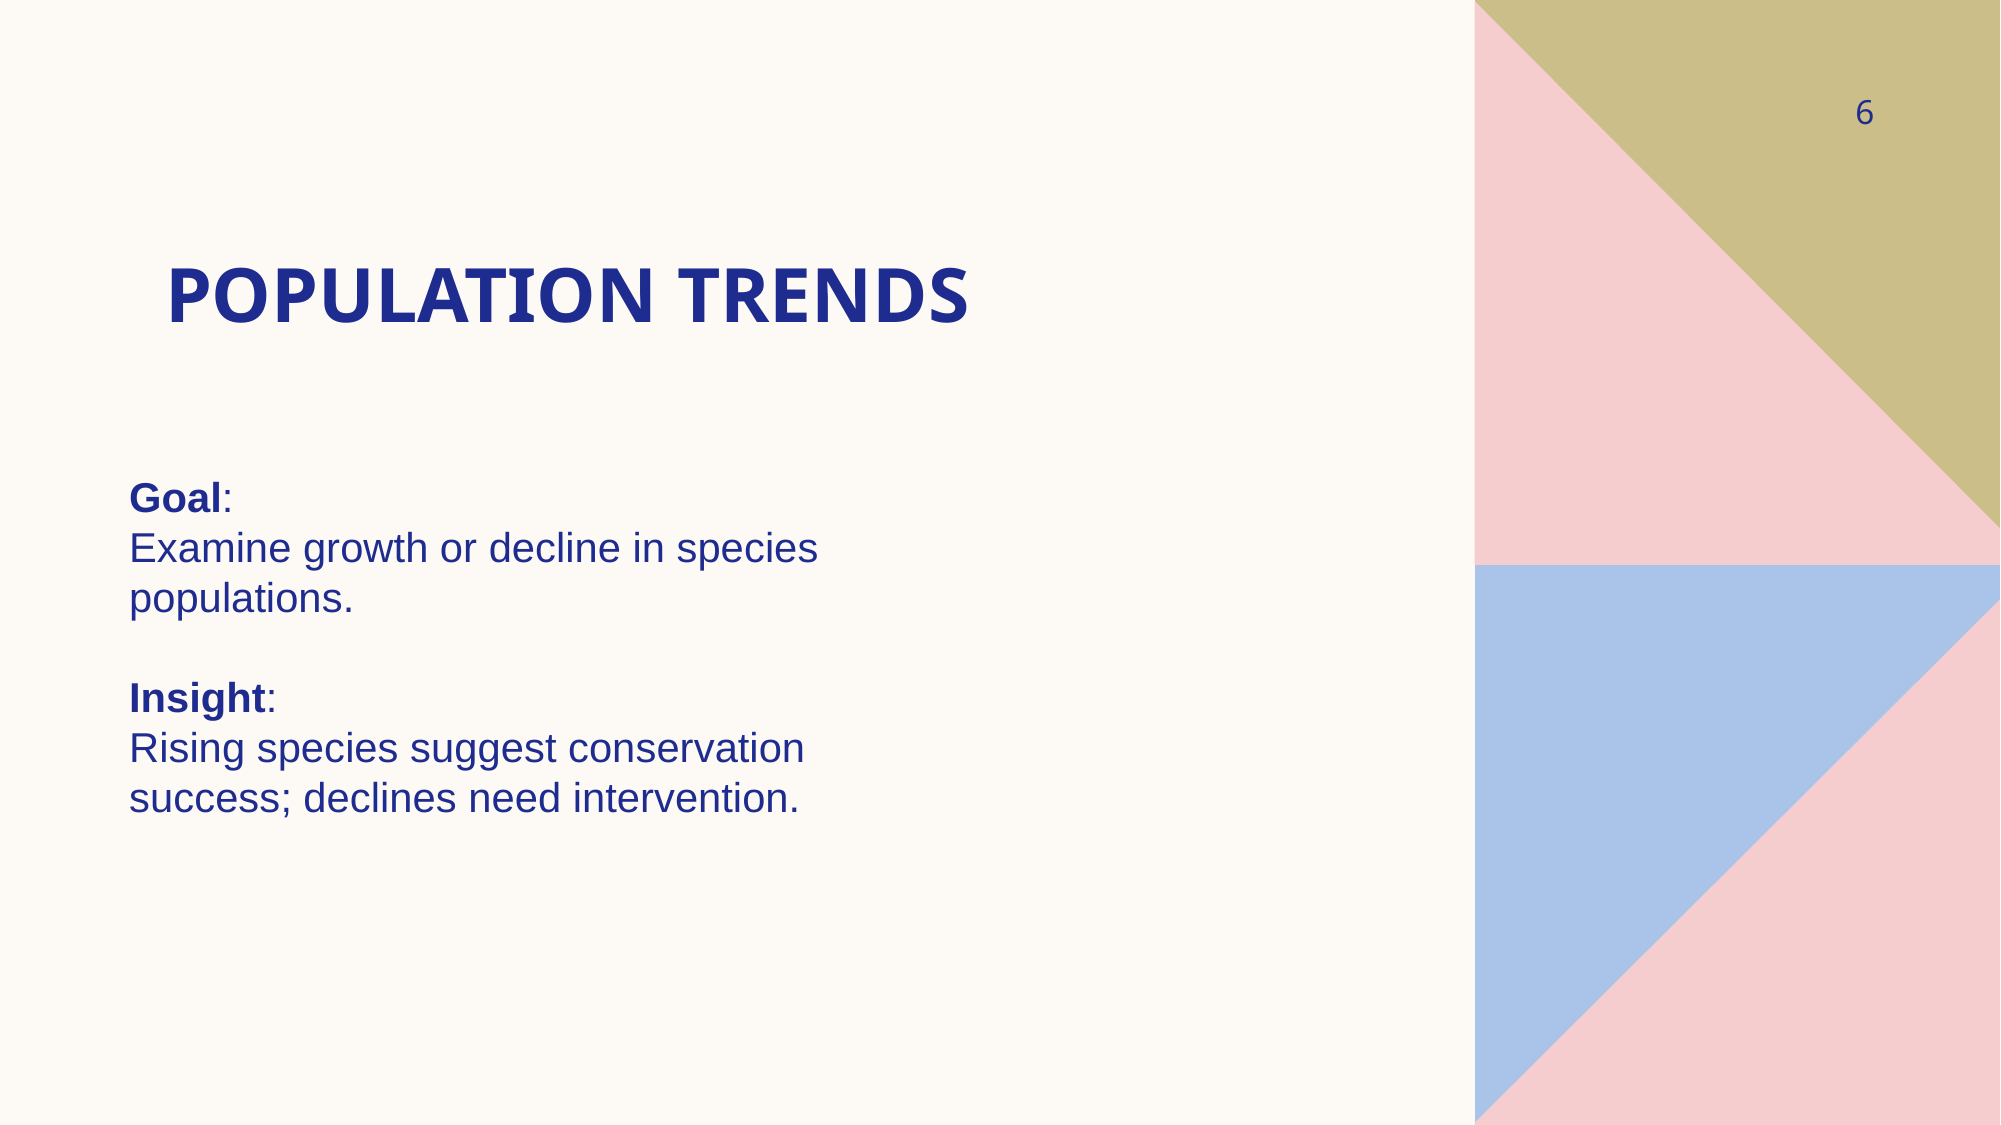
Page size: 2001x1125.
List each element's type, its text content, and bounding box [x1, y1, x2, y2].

title Population Trends [150, 136, 1429, 338]
slide_number 6 [1712, 75, 1875, 153]
list Goal: Examine growth or decline in species populations. Insight: Rising species suggest conservation success; declines need intervention. [114, 319, 911, 973]
